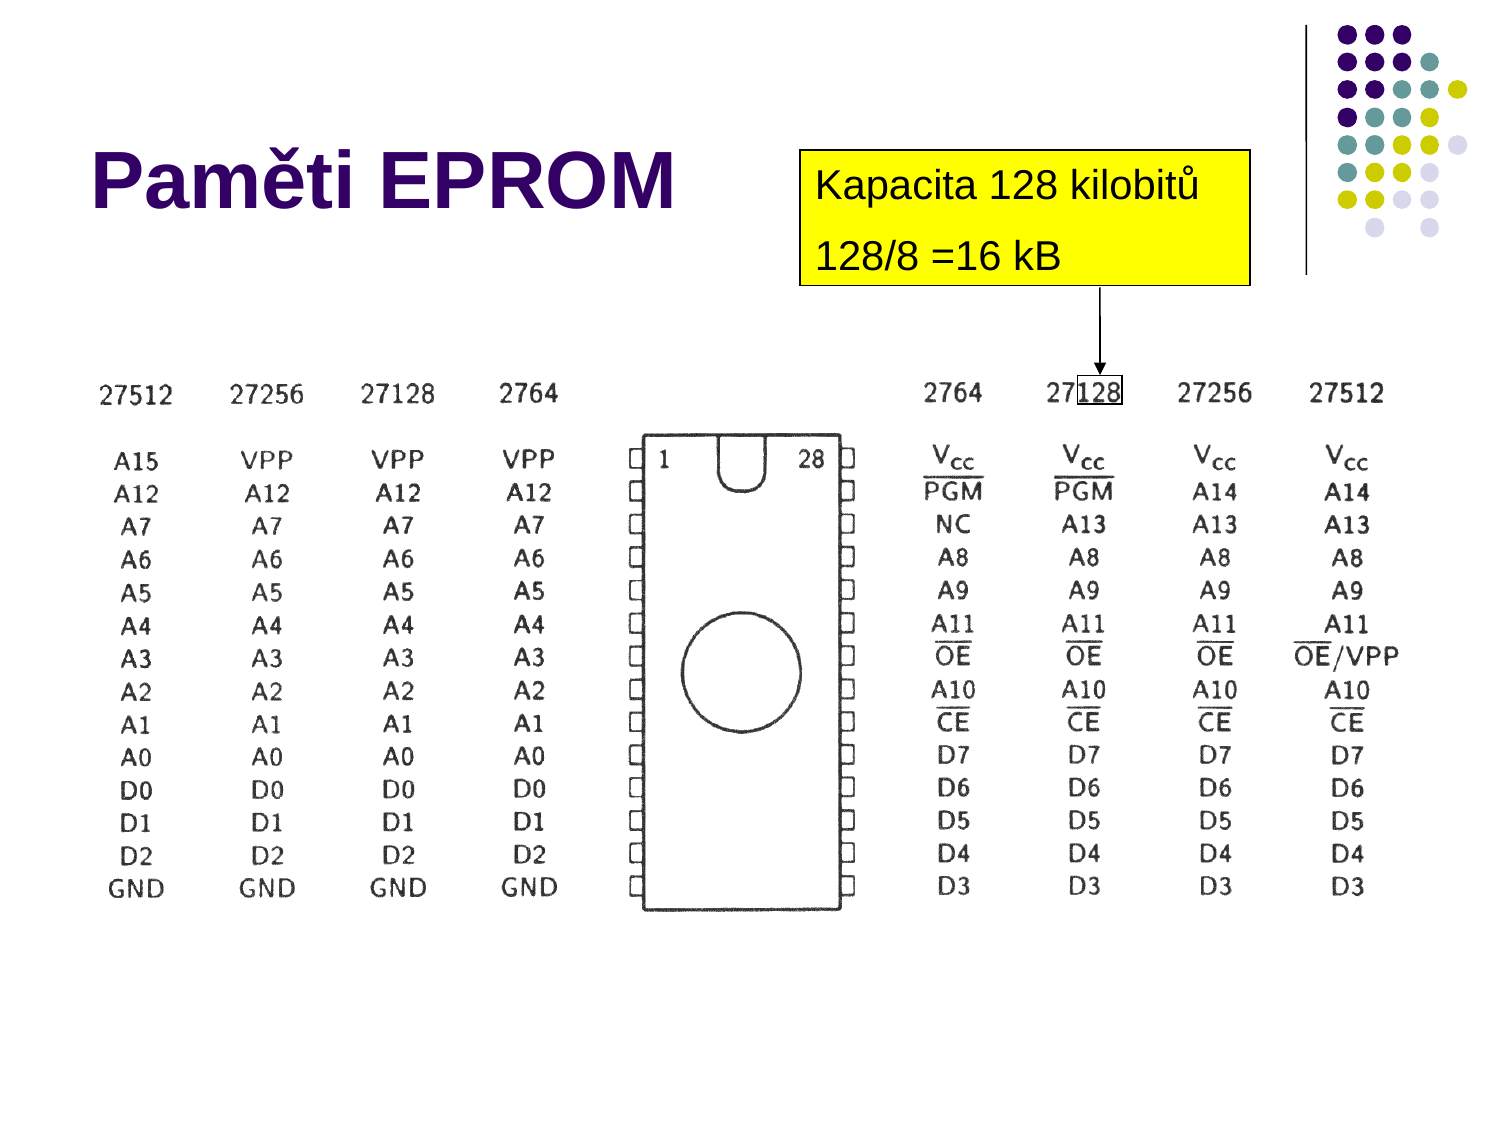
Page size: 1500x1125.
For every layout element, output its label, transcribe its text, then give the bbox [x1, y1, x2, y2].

text_box Kapacita 128 kilobitů 128/8 =16 kB [799, 149, 1250, 286]
title Paměti EPROM [75, 20, 1313, 233]
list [74, 351, 1425, 936]
